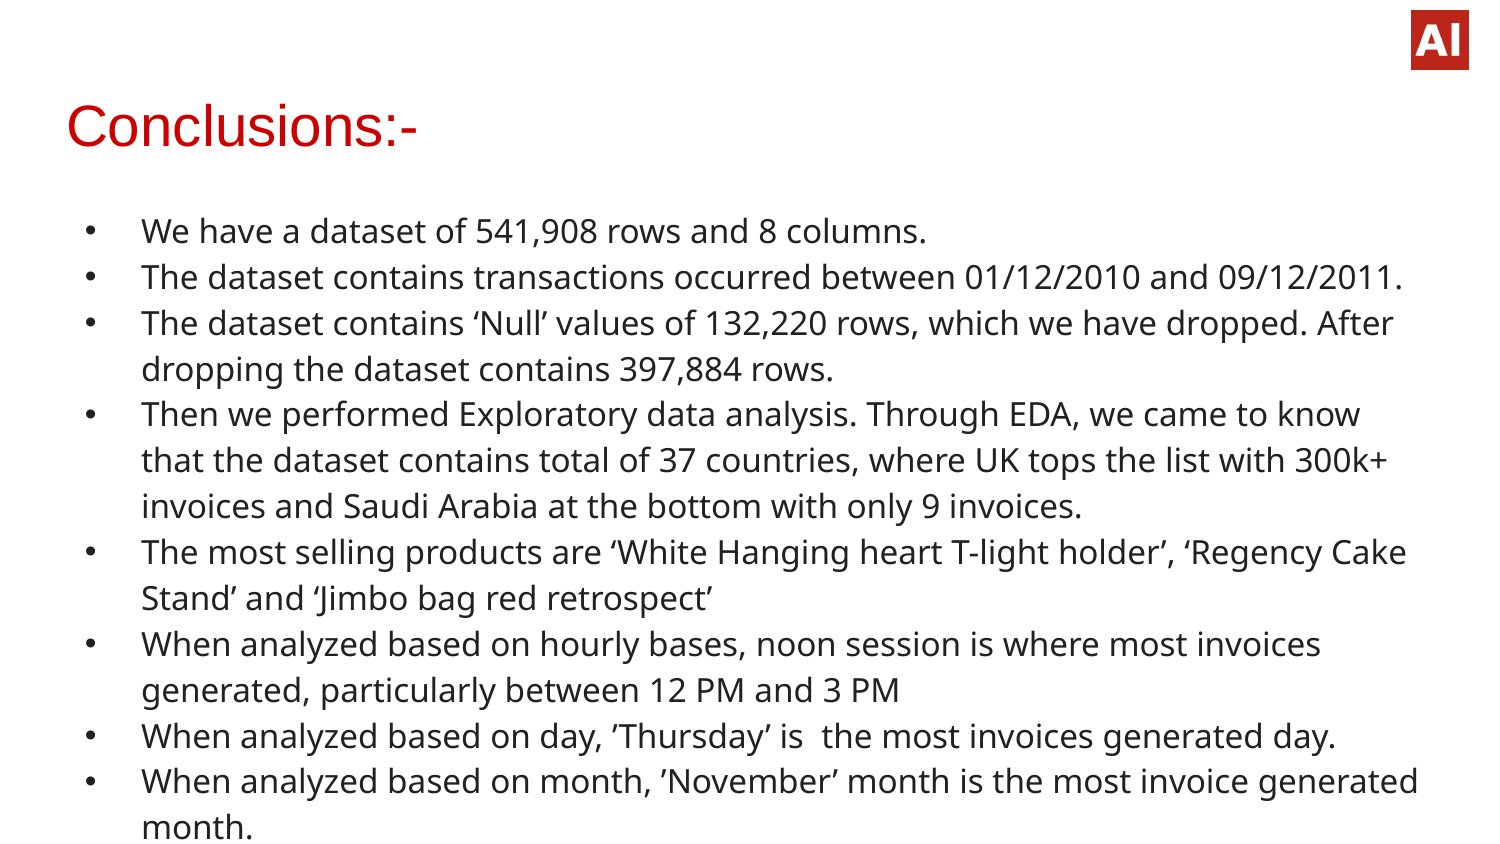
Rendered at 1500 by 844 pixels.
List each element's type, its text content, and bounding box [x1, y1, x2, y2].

list We have a dataset of 541,908 rows and 8 columns. The dataset contains transactions occurred between 01/12/2010 and 09/12/2011. The dataset contains ‘Null’ values of 132,220 rows, which we have dropped. After dropping the dataset contains 397,884 rows. Then we performed Exploratory data analysis. Through EDA, we came to know that the dataset contains total of 37 countries, where UK tops the list with 300k+ invoices and Saudi Arabia at the bottom with only 9 invoices. The most selling products are ‘White Hanging heart T-light holder’, ‘Regency Cake Stand’ and ‘Jimbo bag red retrospect’ When analyzed based on hourly bases, noon session is where most invoices generated, particularly between 12 PM and 3 PM When analyzed based on day, ’Thursday’ is the most invoices generated day. When analyzed based on month, ’November’ month is the most invoice generated month. [51, 189, 1449, 824]
title Conclusions:- [51, 72, 1449, 167]
picture [1411, 10, 1469, 70]
